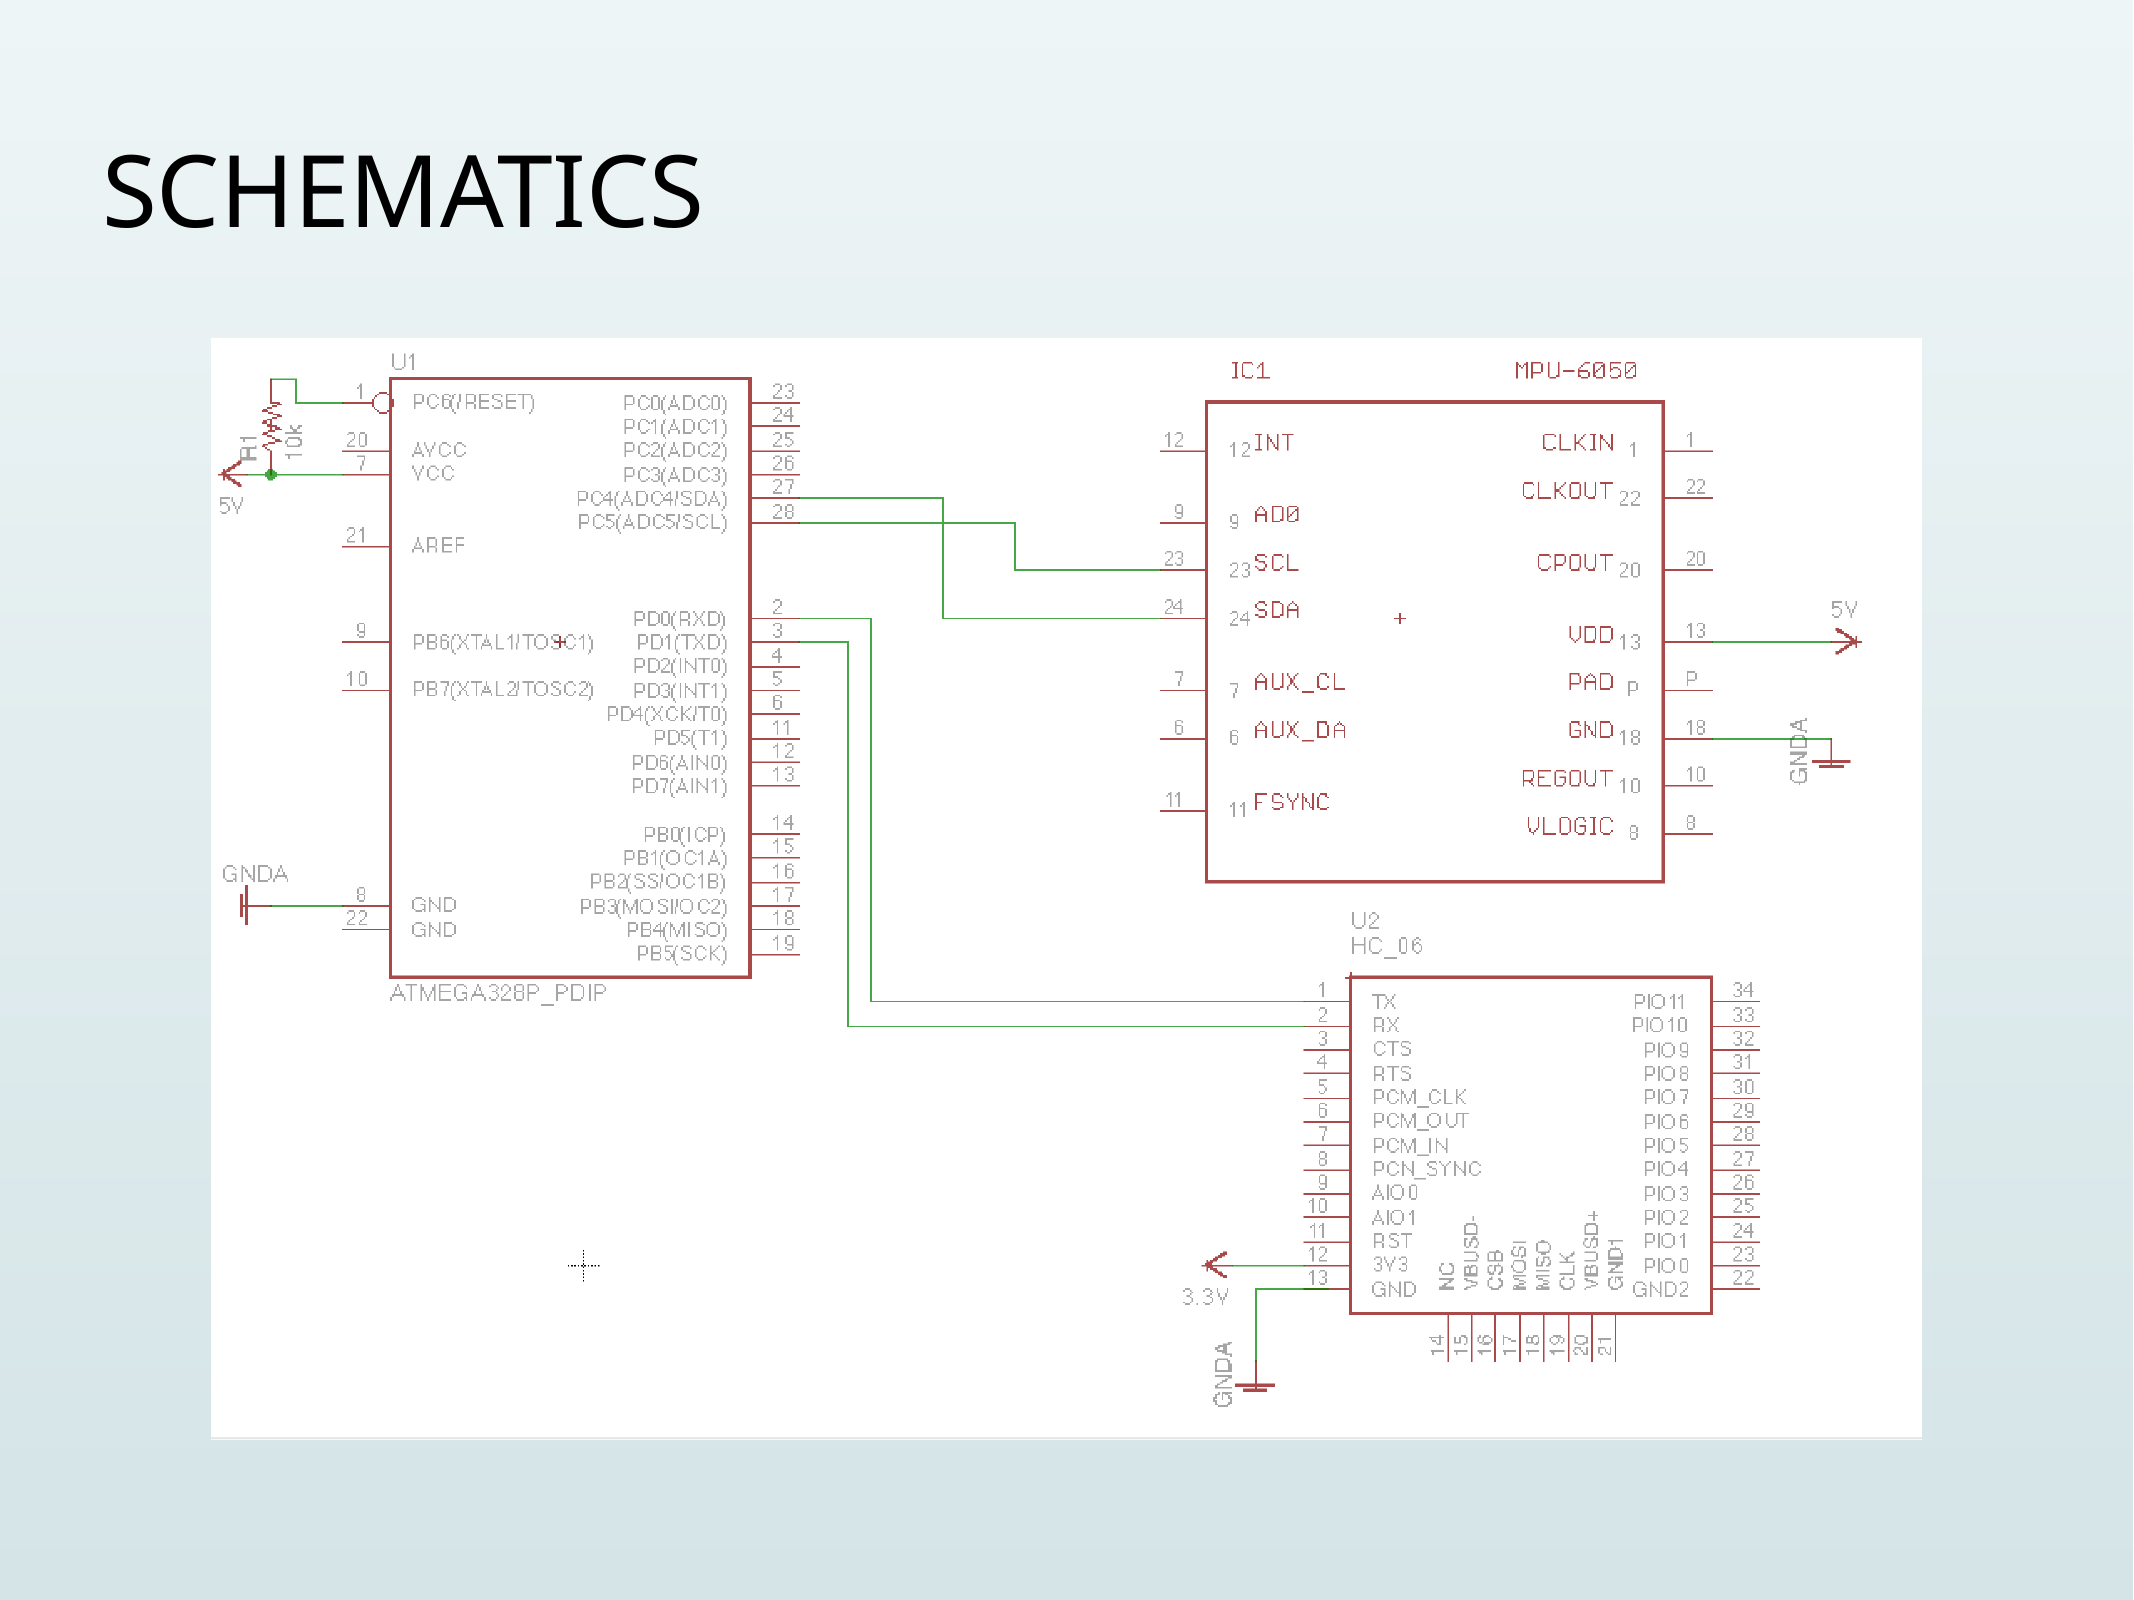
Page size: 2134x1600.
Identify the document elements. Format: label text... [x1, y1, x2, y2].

picture [211, 337, 1922, 1440]
title Schematics [93, 118, 2041, 238]
